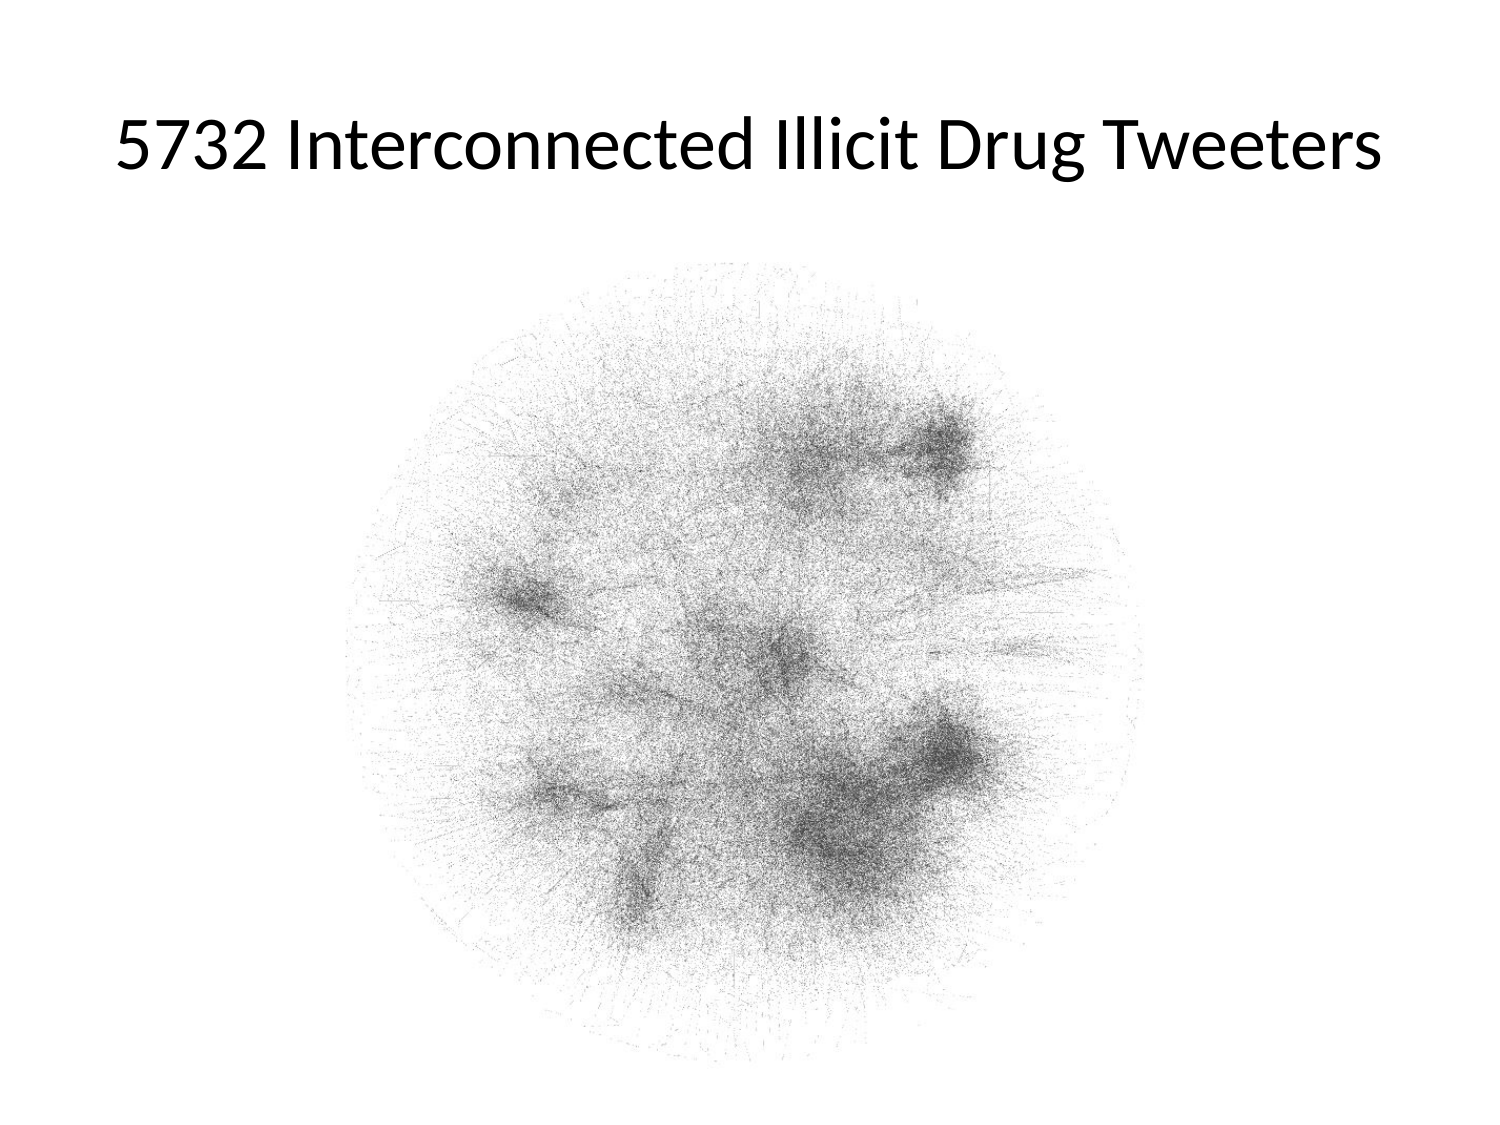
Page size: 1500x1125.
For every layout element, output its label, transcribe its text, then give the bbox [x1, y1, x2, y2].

picture [312, 237, 1191, 1093]
title 5732 Interconnected Illicit Drug Tweeters [75, 45, 1425, 233]
